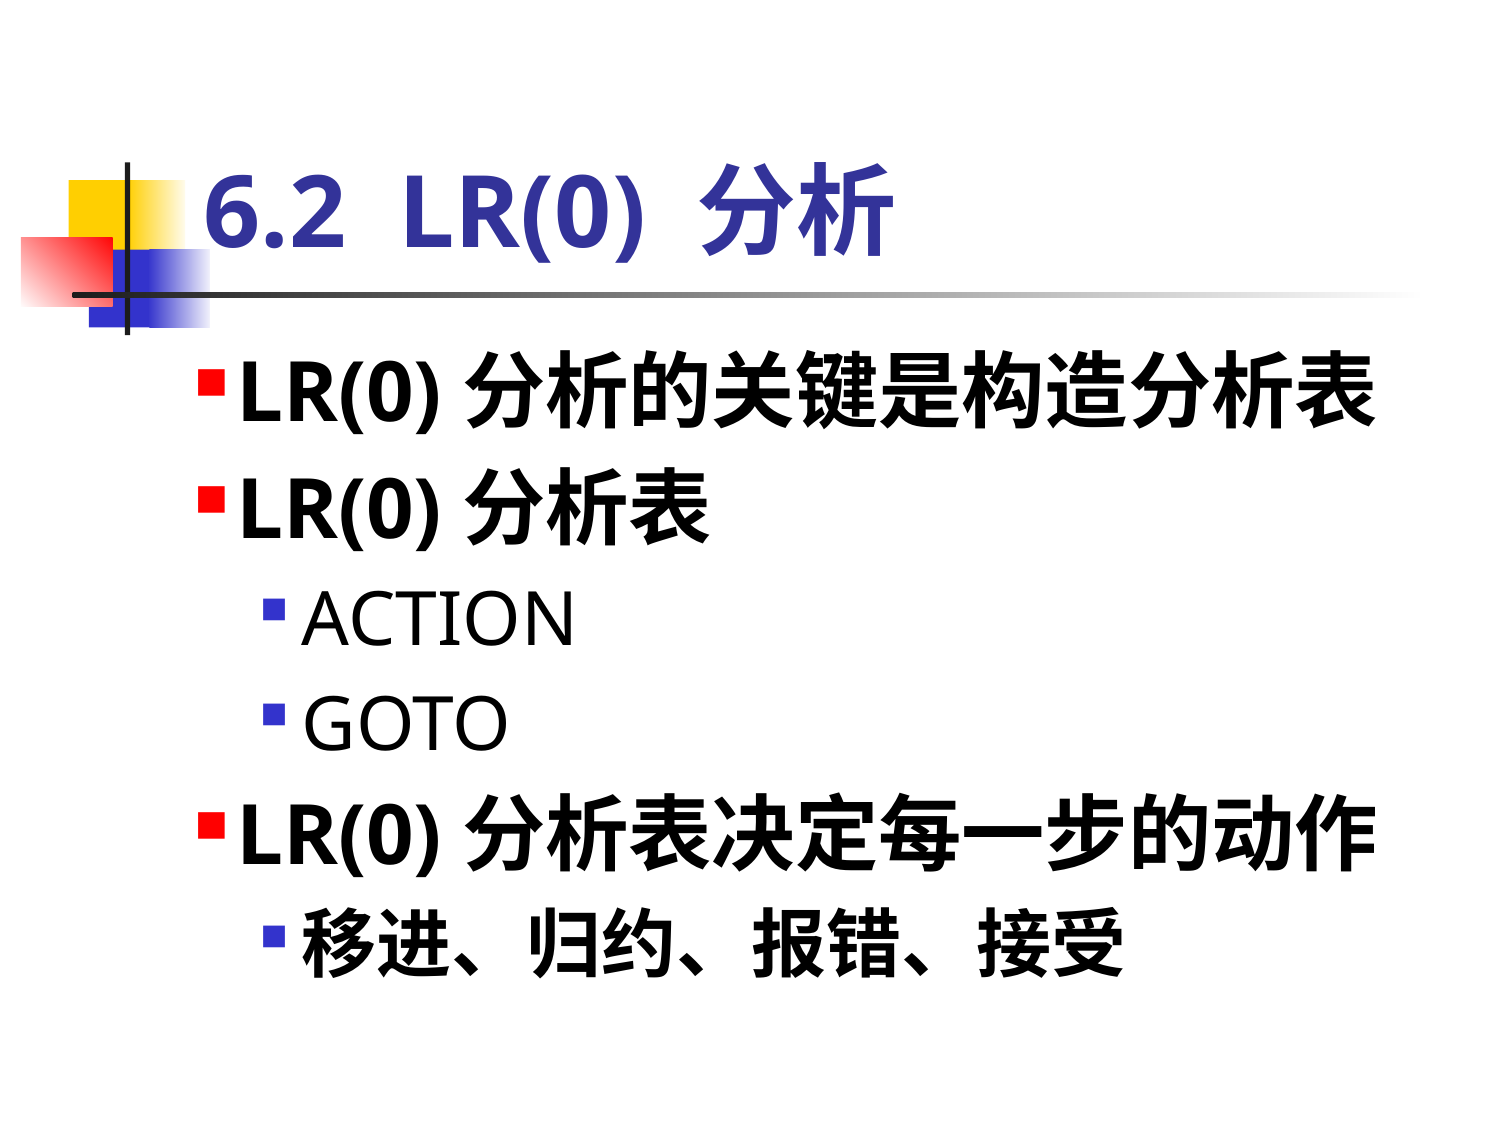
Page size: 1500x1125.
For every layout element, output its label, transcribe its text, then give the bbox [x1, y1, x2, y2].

title 6.2 LR(0) 分析 [188, 35, 1468, 275]
list LR(0)分析的关键是构造分析表 LR(0)分析表 ACTION GOTO LR(0)分析表决定每一步的动作 移进、归约、报错、接受 [135, 331, 1412, 1006]
